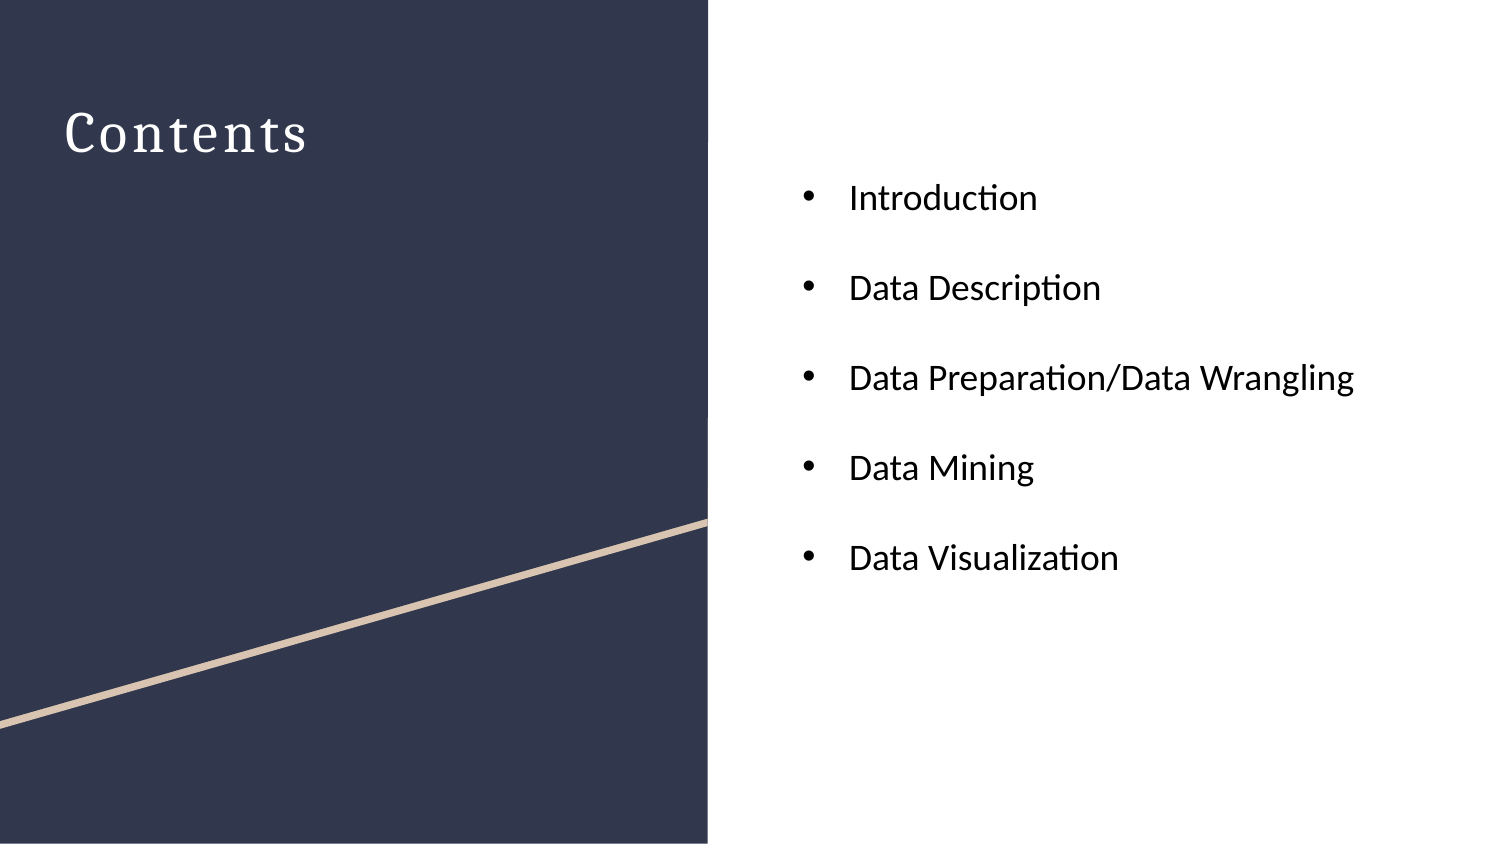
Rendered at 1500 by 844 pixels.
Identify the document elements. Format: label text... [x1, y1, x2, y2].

text_box Introduction Data Description Data Preparation/Data Wrangling Data Mining Data Visualization [787, 165, 1468, 586]
title Contents [63, 91, 328, 235]
